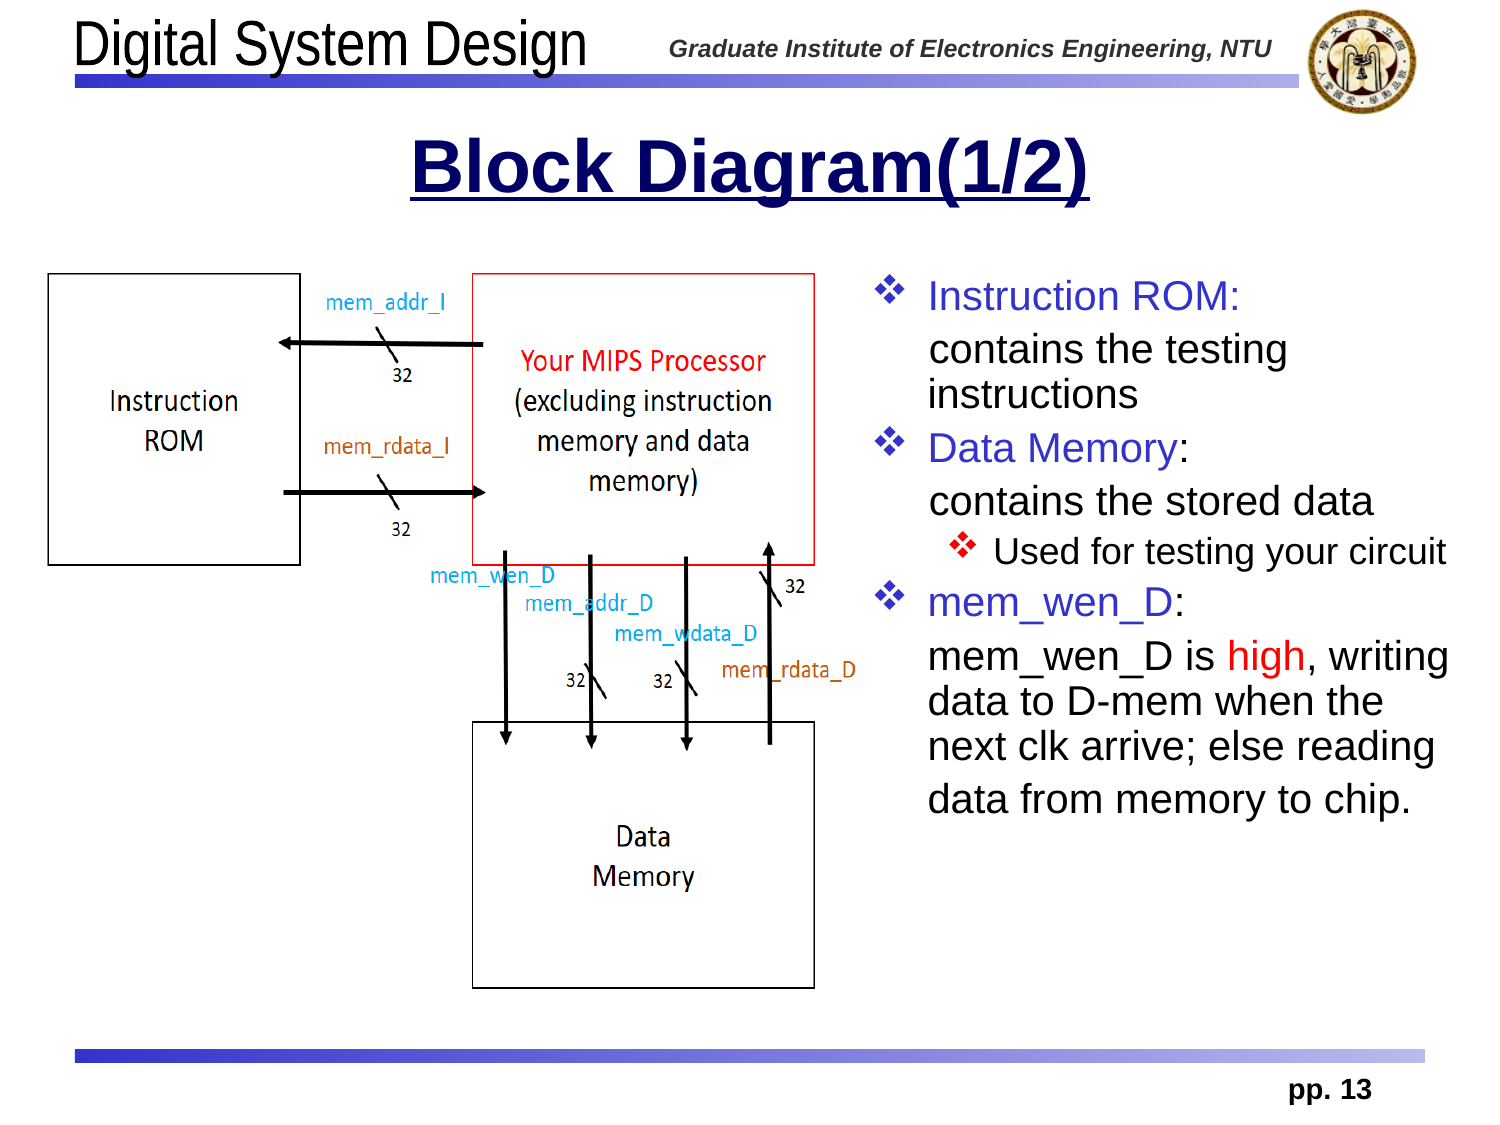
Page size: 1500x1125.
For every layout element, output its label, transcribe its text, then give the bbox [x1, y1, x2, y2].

list Instruction ROM: contains the testing instructions Data Memory: contains the stored data Used for testing your circuit mem_wen_D: mem_wen_D is high, writing data to D-mem when the next clk arrive; else reading data from memory to chip. [873, 267, 1478, 971]
slide_number pp. 13 [1074, 1062, 1388, 1101]
picture [29, 195, 869, 1042]
picture [1299, 0, 1428, 125]
title Block Diagram(1/2) [112, 99, 1388, 226]
